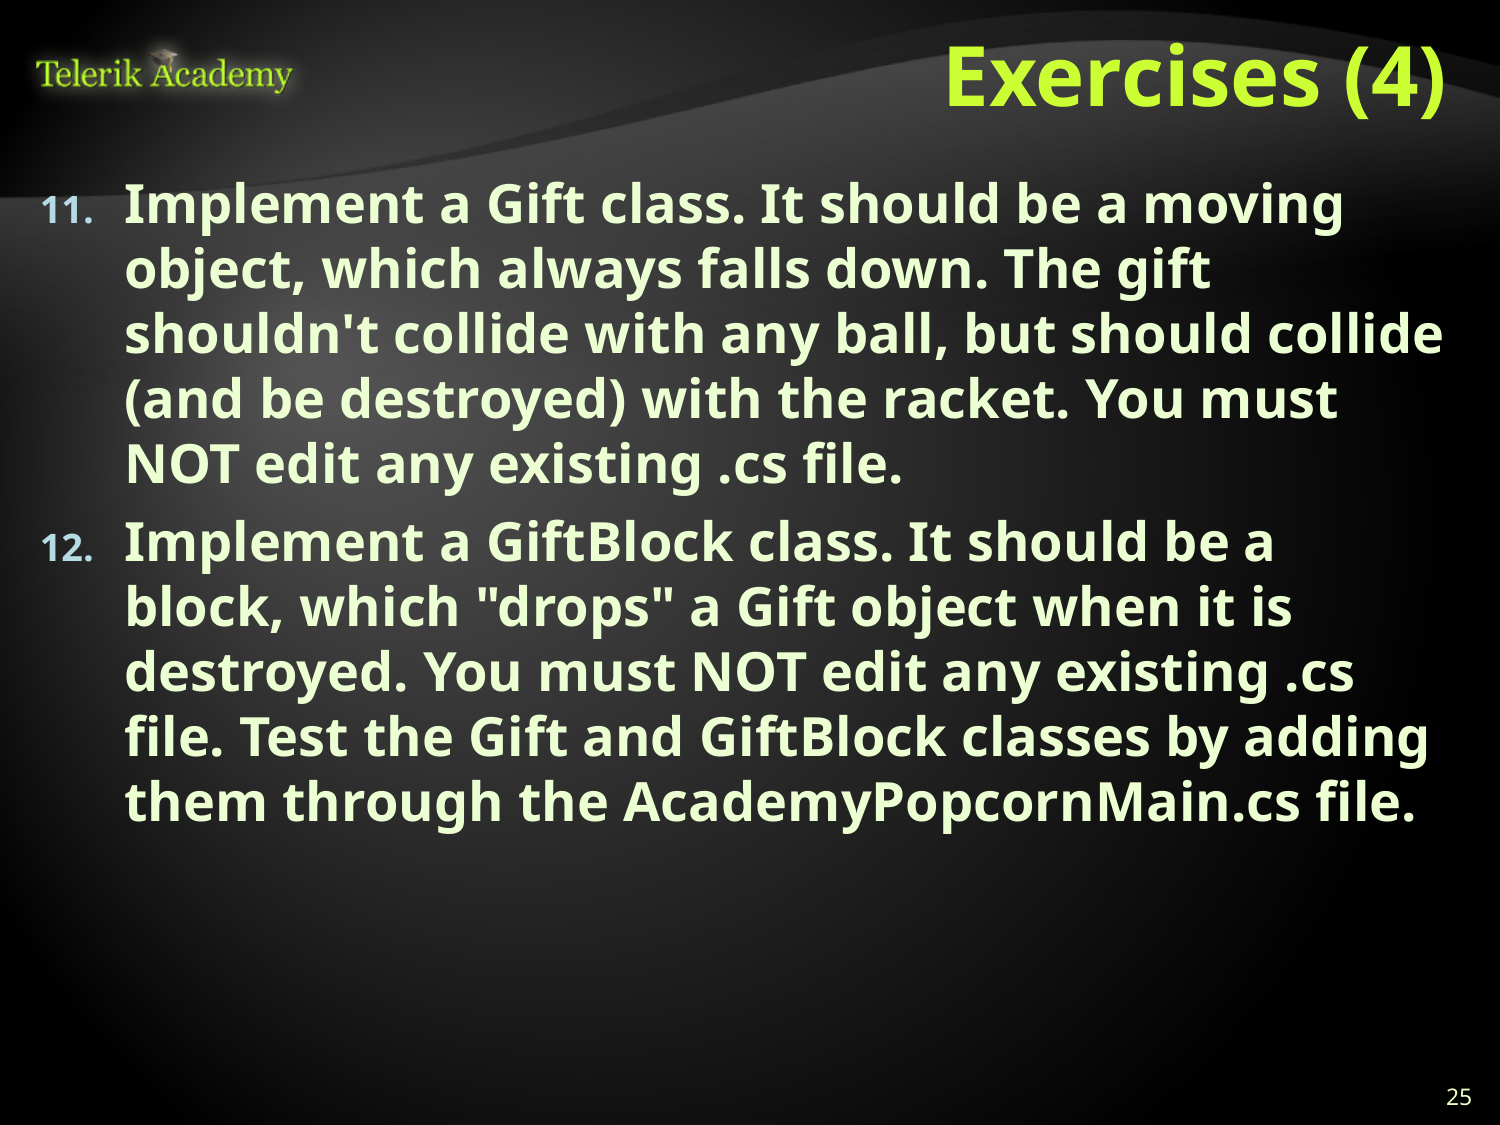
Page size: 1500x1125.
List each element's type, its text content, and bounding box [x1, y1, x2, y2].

title Exercises (4) [300, 12, 1463, 150]
picture [0, 0, 1500, 1125]
list Implement a Gift class. It should be a moving object, which always falls down. The gift shouldn't collide with any ball, but should collide (and be destroyed) with the racket. You must NOT edit any existing .cs file. Implement a GiftBlock class. It should be a block, which "drops" a Gift object when it is destroyed. You must NOT edit any existing .cs file. Test the Gift and GiftBlock classes by adding them through the AcademyPopcornMain.cs file. [24, 162, 1463, 1100]
text_box 25 [1412, 1074, 1488, 1113]
